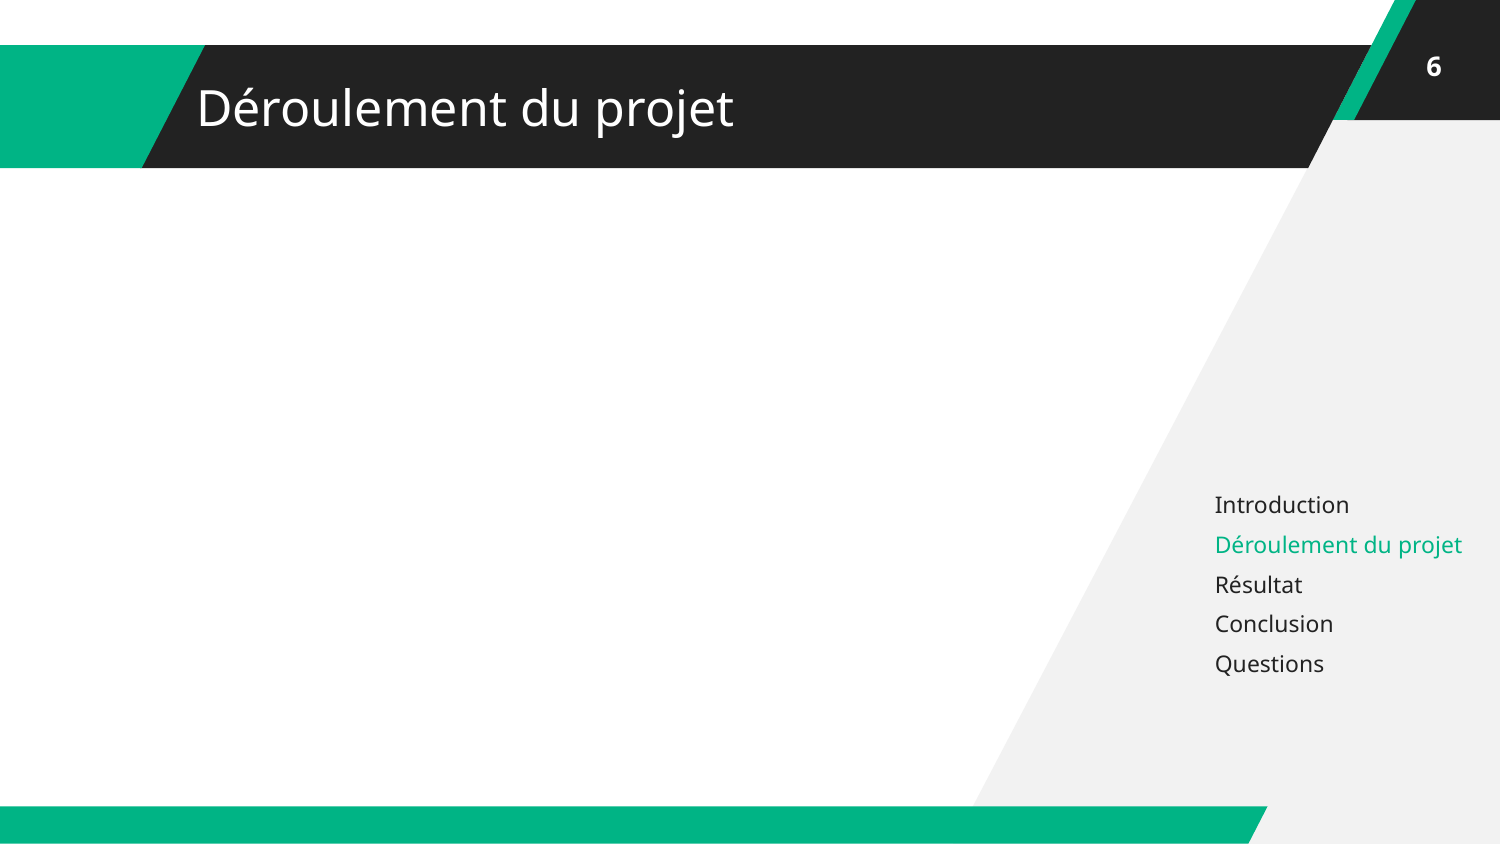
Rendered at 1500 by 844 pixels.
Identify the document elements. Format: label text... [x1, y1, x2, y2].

text_box Introduction Déroulement du projet Résultat Conclusion Questions [1193, 475, 1500, 808]
title Déroulement du projet [181, 45, 1285, 169]
slide_number 6 [1385, 7, 1484, 128]
